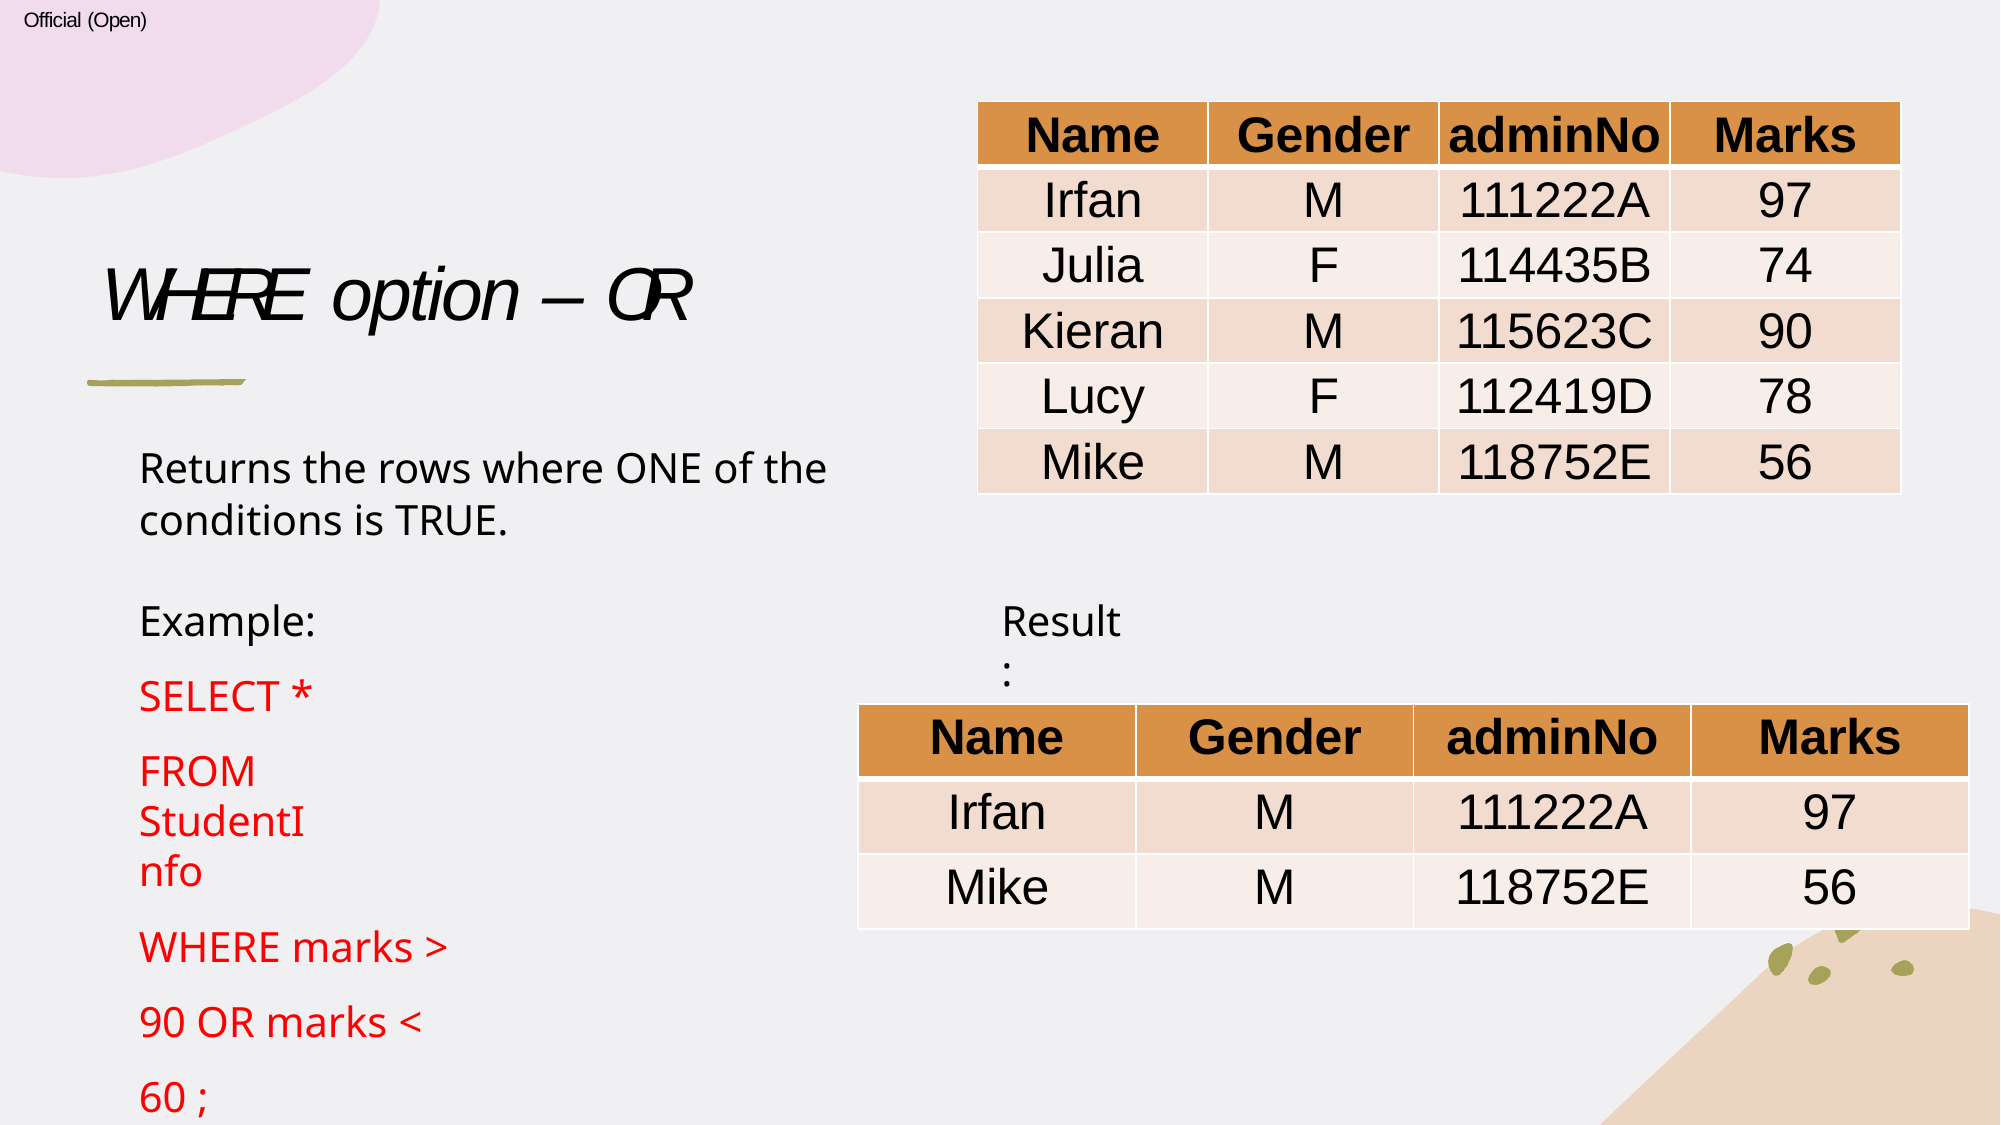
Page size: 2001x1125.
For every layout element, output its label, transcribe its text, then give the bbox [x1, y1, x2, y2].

table_cell 97 [1692, 782, 1968, 853]
table_cell 78 [1671, 364, 1900, 428]
table_cell 111222A [1440, 170, 1669, 231]
picture [1833, 930, 1863, 943]
table_cell Mike [978, 429, 1207, 493]
text_box Example: SELECT * FROM StudentInfo WHERE marks > 90 OR marks < 60 ; [136, 567, 502, 1122]
table_cell M [1209, 299, 1438, 362]
text_box Result: [999, 592, 1128, 695]
table_header adminNo [1440, 102, 1669, 164]
text_box Returns the rows where ONE of the conditions is TRUE. [136, 439, 1167, 544]
table_cell M [1137, 855, 1413, 928]
table_cell 111222A [1414, 782, 1690, 853]
title WHERE option – OR [99, 242, 977, 433]
table_header Gender [1209, 102, 1438, 164]
table_header Marks [1692, 705, 1968, 776]
table_cell 115623C [1440, 299, 1669, 362]
table_cell 118752E [1414, 855, 1690, 928]
table_cell 118752E [1440, 429, 1669, 493]
table_header Name [859, 705, 1135, 776]
table_cell 97 [1671, 170, 1900, 231]
table_cell Irfan [978, 170, 1207, 231]
table_header adminNo [1414, 705, 1690, 776]
table_cell 112419D [1440, 364, 1669, 428]
table_cell Lucy [978, 364, 1207, 428]
table_cell Julia [978, 233, 1207, 297]
picture [1891, 960, 1914, 976]
table_cell Kieran [978, 299, 1207, 362]
table_cell 56 [1692, 855, 1968, 928]
table_cell Irfan [859, 782, 1135, 853]
table_cell F [1209, 233, 1438, 297]
table_cell 74 [1671, 233, 1900, 297]
table_header Gender [1137, 705, 1413, 776]
table_cell 90 [1671, 299, 1900, 362]
text_box [87, 379, 99, 387]
table_header Marks [1671, 102, 1900, 164]
picture [1768, 943, 1793, 976]
table_header Name [978, 102, 1207, 164]
text_box Official (Open) [21, 5, 149, 33]
table_cell M [1209, 170, 1438, 231]
table_cell M [1137, 782, 1413, 853]
table_cell F [1209, 364, 1438, 428]
table_cell Mike [859, 855, 1135, 928]
table_cell M [1209, 429, 1438, 493]
picture [1808, 966, 1831, 985]
table_cell 114435B [1440, 233, 1669, 297]
table_cell 56 [1671, 429, 1900, 493]
